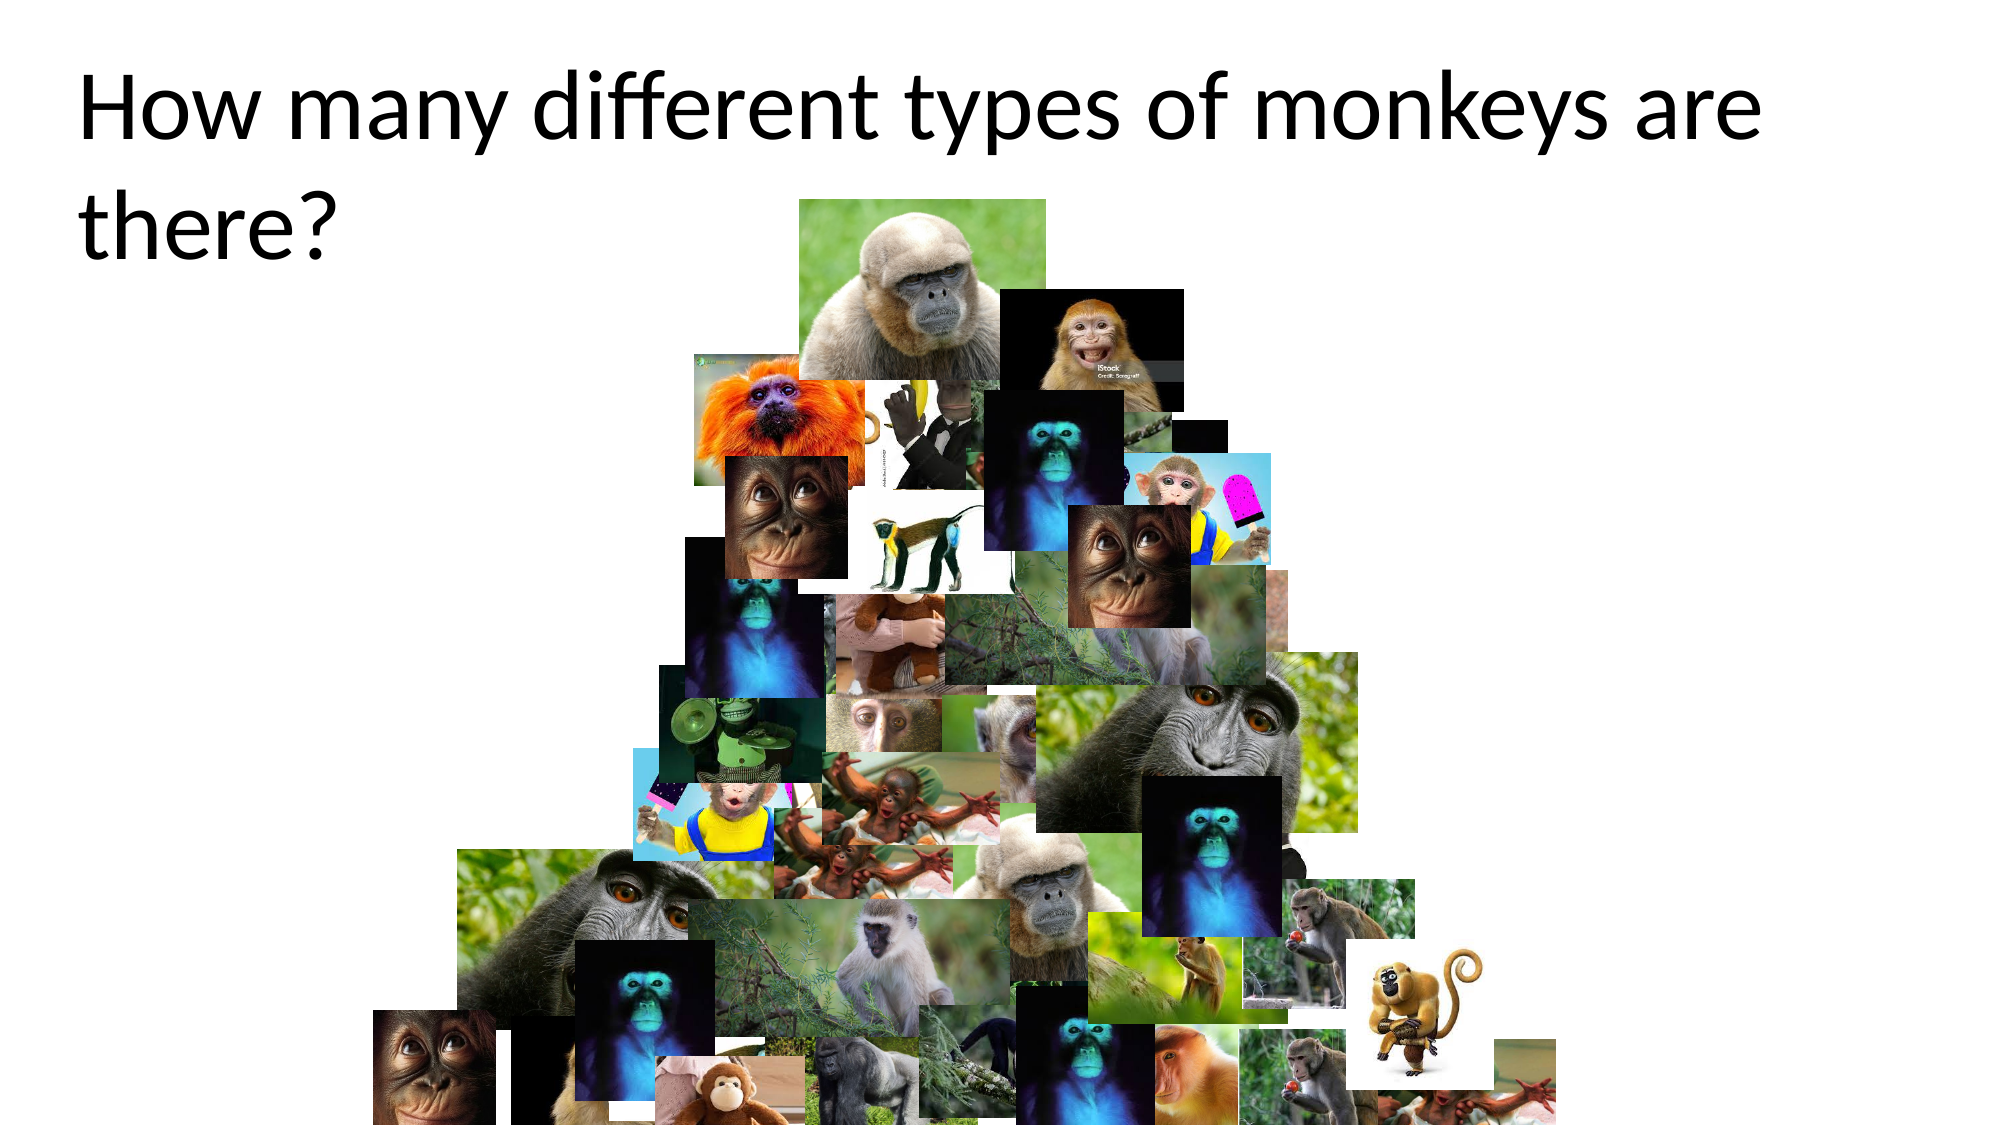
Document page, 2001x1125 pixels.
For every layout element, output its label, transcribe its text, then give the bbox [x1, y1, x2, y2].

picture [373, 199, 1556, 1125]
text_box How many different types of monkeys are there? [62, 32, 1894, 288]
